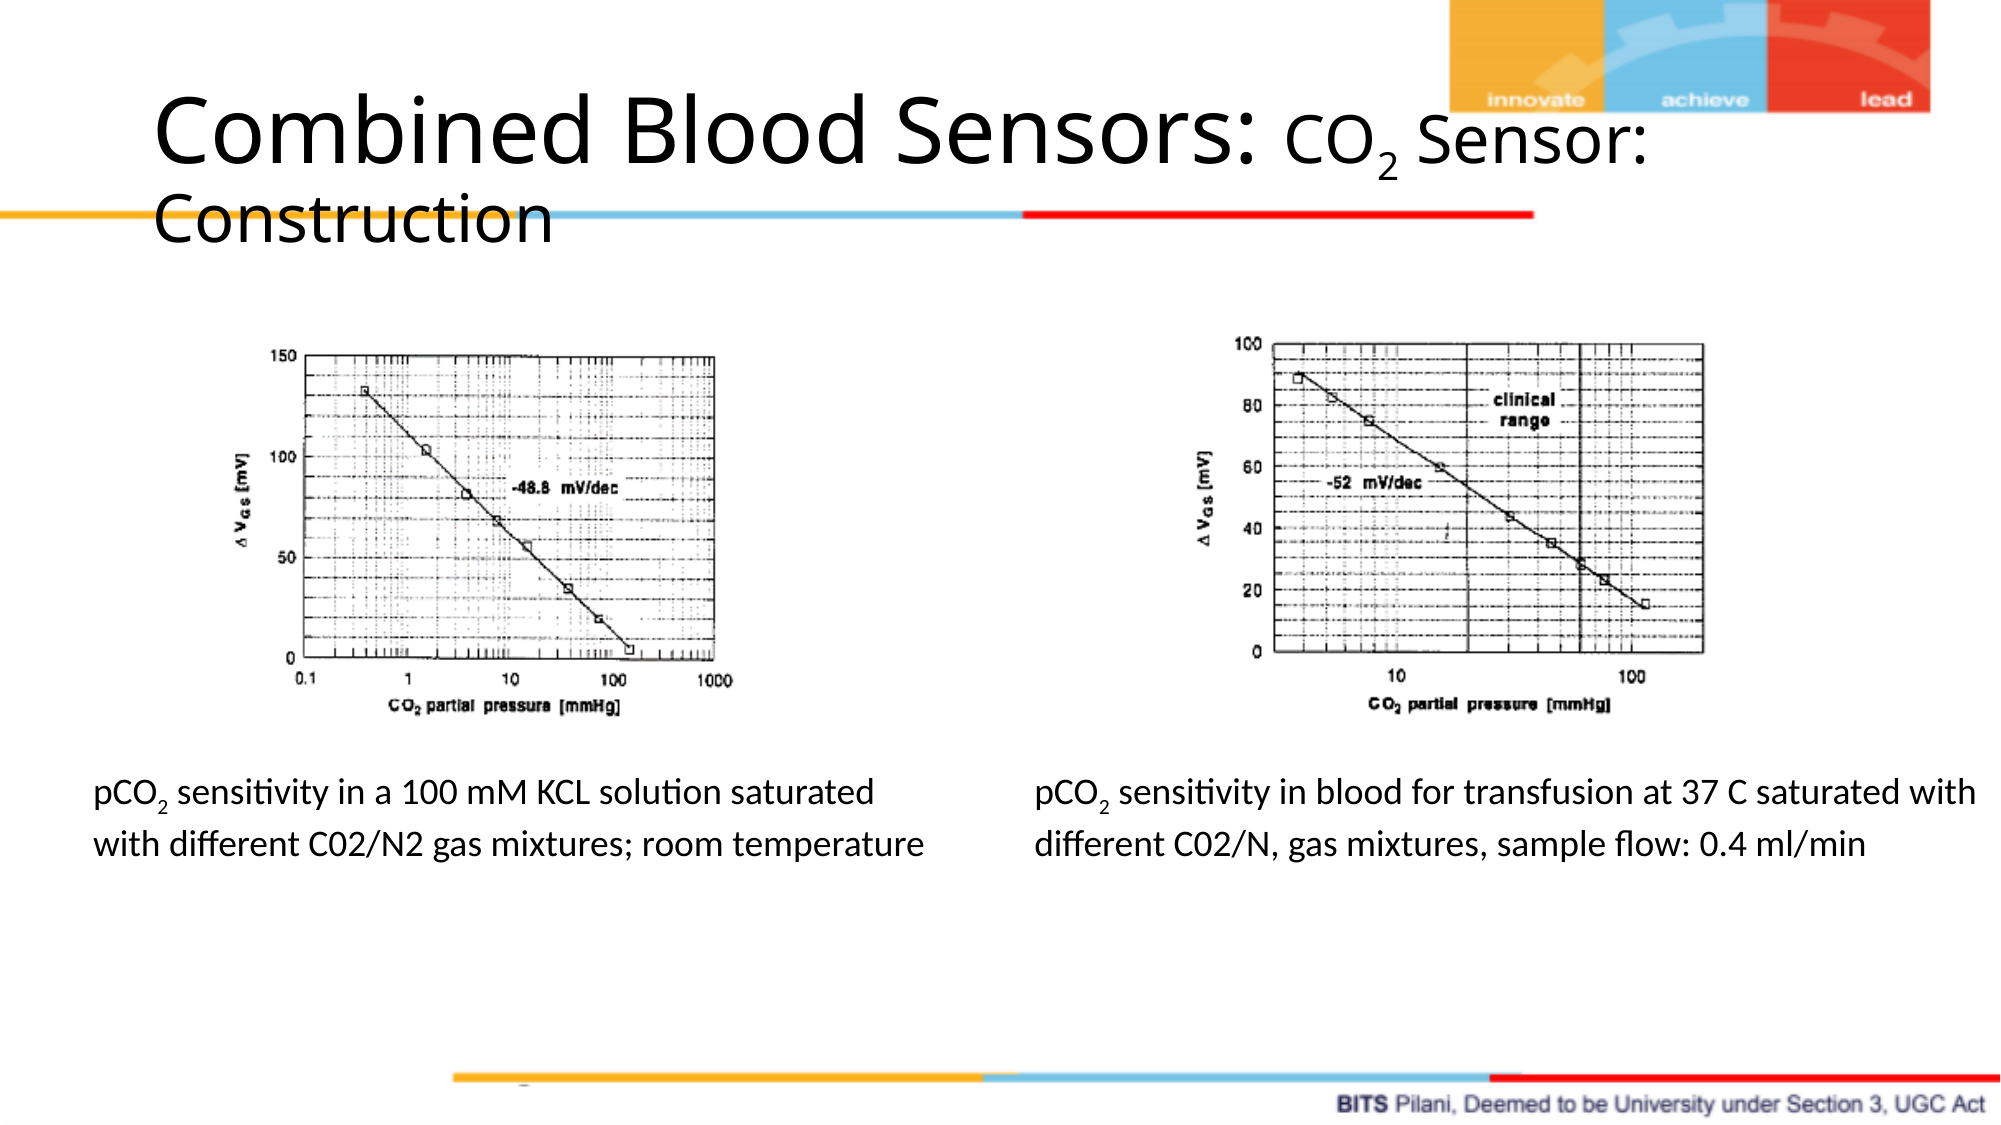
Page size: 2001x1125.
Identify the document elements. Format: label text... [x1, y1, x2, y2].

text_box pCO2 sensitivity in blood for transfusion at 37 C saturated with different C02/N, gas mixtures, sample flow: 0.4 ml/min [1019, 760, 2000, 871]
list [206, 335, 773, 728]
text_box pCO2 sensitivity in a 100 mM KCL solution saturated with different C02/N2 gas mixtures; room temperature [78, 760, 948, 871]
picture [0, 0, 2001, 1125]
title Combined Blood Sensors: CO2 Sensor: Construction [137, 59, 1863, 278]
